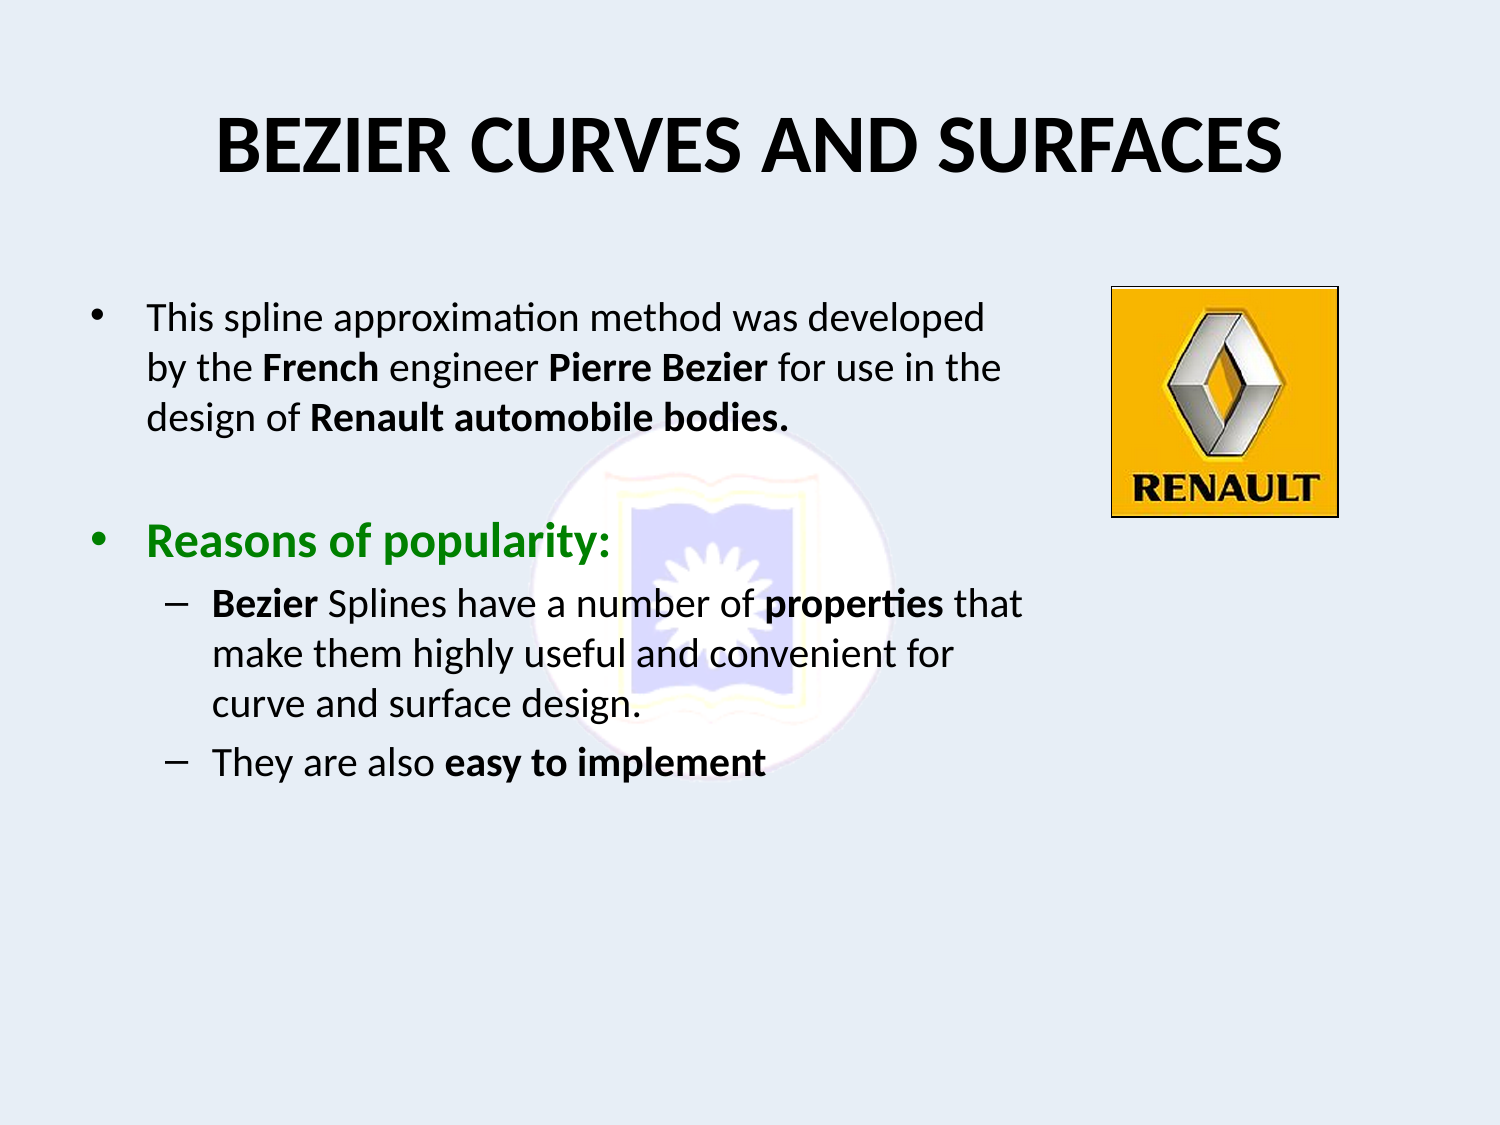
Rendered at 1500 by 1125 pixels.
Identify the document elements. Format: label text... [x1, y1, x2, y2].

list This spline approximation method was developed by the French engineer Pierre Bezier for use in the design of Renault automobile bodies. Reasons of popularity: Bezier Splines have a number of properties that make them highly useful and convenient for curve and surface design. They are also easy to implement [75, 282, 1050, 1006]
title BEZIER CURVES AND SURFACES [75, 45, 1425, 233]
picture [1112, 287, 1338, 517]
